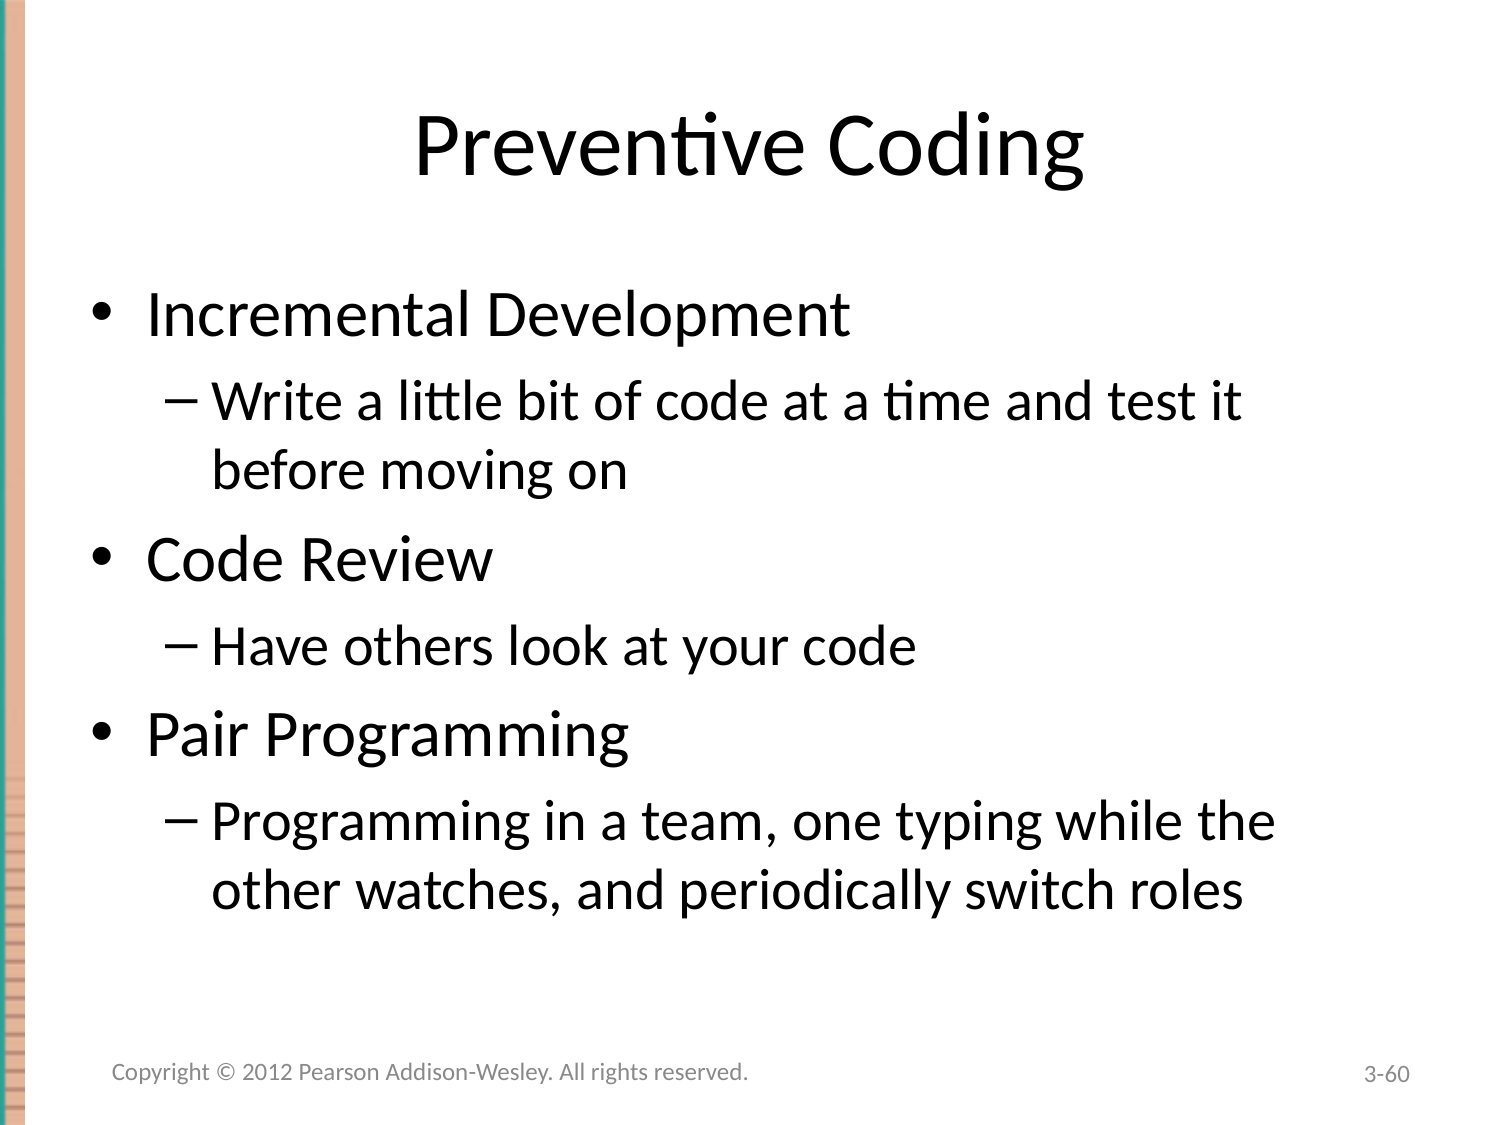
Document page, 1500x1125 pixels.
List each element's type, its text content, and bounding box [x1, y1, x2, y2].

picture [0, 0, 25, 1125]
title Preventive Coding [74, 44, 1426, 233]
footer Copyright © 2012 Pearson Addison-Wesley. All rights reserved. [75, 1040, 788, 1100]
slide_number 3-60 [1074, 1042, 1425, 1103]
list Incremental Development Write a little bit of code at a time and test it before moving on Code Review Have others look at your code Pair Programming Programming in a team, one typing while the other watches, and periodically switch roles [74, 262, 1426, 1006]
